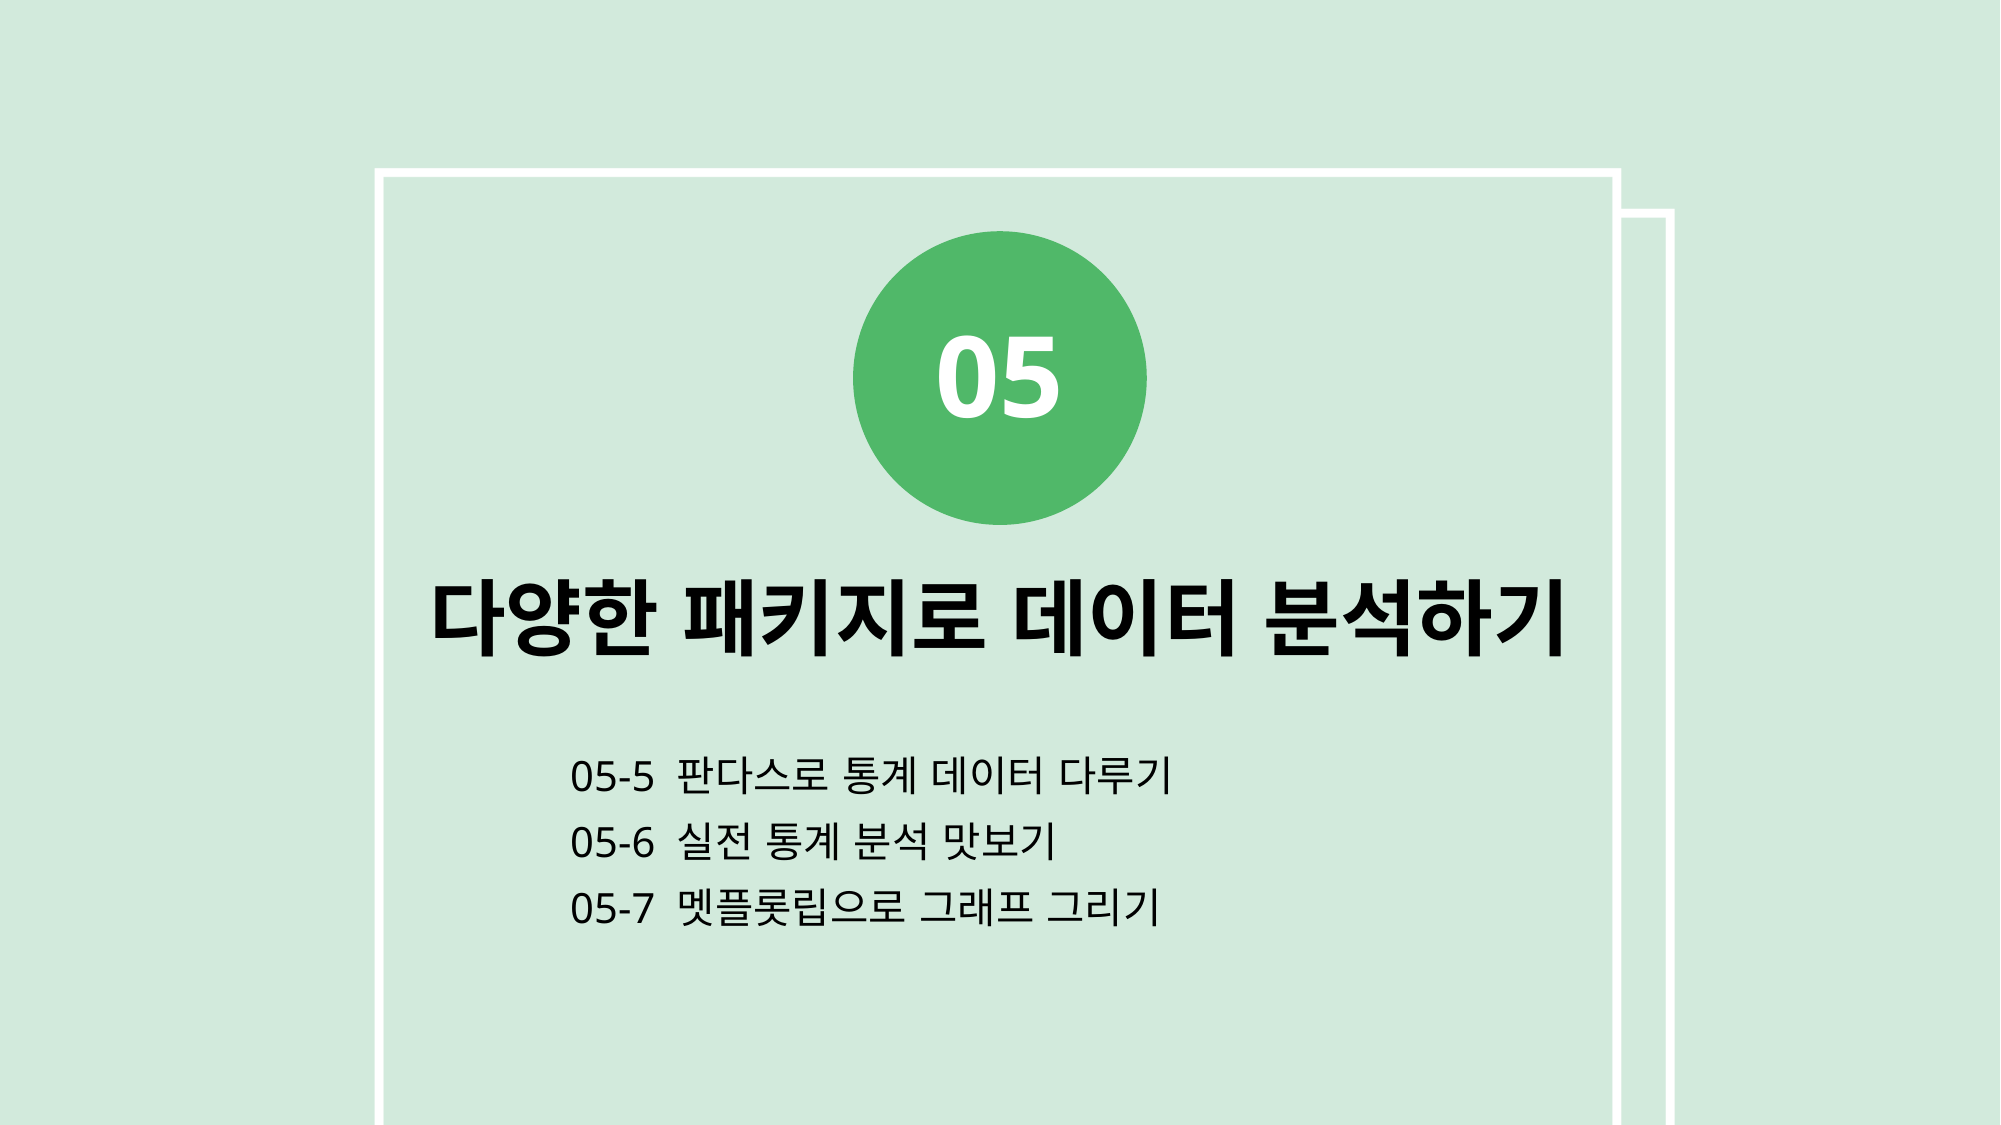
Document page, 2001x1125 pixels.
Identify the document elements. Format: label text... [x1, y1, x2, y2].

text_box 다양한 패키지로 데이터 분석하기 [0, 570, 2000, 732]
picture [0, 0, 2000, 570]
picture [0, 732, 2000, 1125]
text_box 05-5 판다스로 통계 데이터 다루기 05-6 실전 통계 분석 맛보기 05-7 멧플롯립으로 그래프 그리기 [555, 748, 1445, 952]
text_box 05 [891, 312, 1109, 474]
